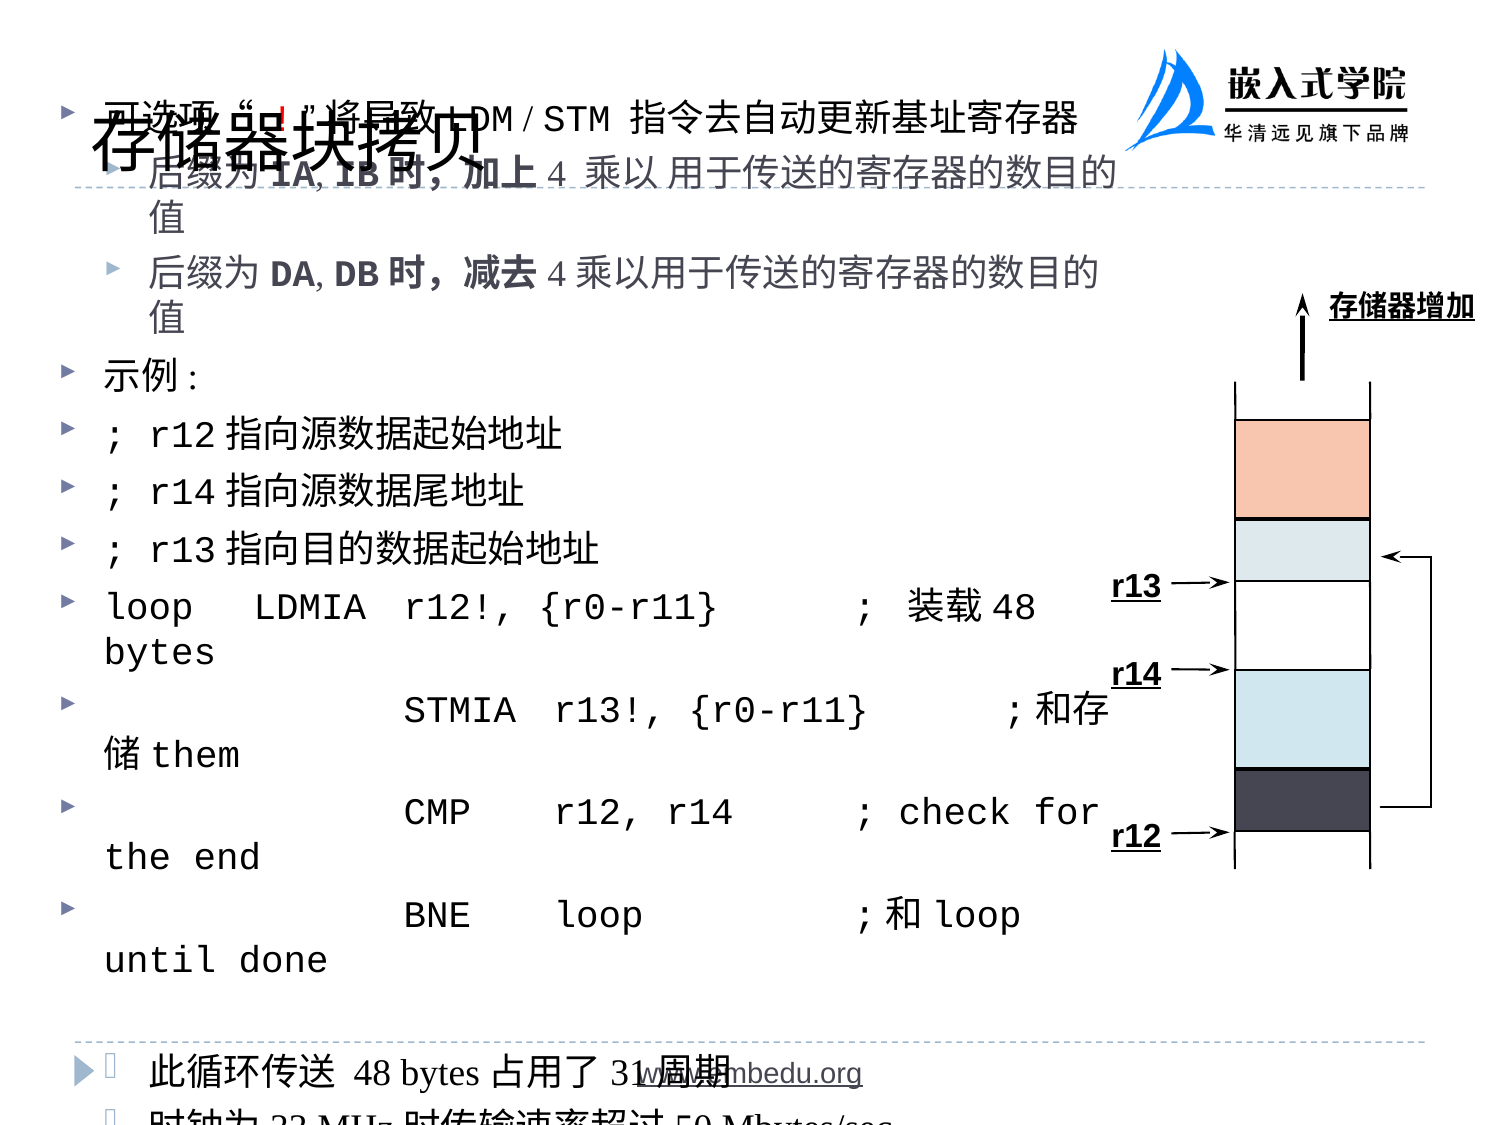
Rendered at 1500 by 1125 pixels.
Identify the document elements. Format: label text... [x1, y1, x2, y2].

text_box [1296, 293, 1307, 314]
text_box [1208, 576, 1230, 589]
text_box [1208, 663, 1230, 676]
text_box [1234, 770, 1371, 831]
text_box r13 [1096, 561, 1194, 613]
text_box [1234, 420, 1371, 519]
text_box [1380, 550, 1432, 808]
title 存储器块拷贝 [74, 24, 1426, 188]
text_box [1234, 520, 1371, 581]
text_box r14 [1096, 648, 1194, 700]
footer www.embedu.org [512, 1046, 988, 1125]
text_box [1208, 826, 1230, 839]
text_box [1234, 670, 1371, 769]
list 可选项“ ! ”将导致LDM / STM 指令去自动更新基址寄存器 后缀为IA, IB时，加上4 乘以 用于传送的寄存器的数目的值 后缀为DA, DB时，减去4乘以用于传送的寄存器的数目的值 示例: ; r12指向源数据起始地址 ; r14指向源数据尾地址 ; r13指向目的数据起始地址 loop LDMIA r12!, {r0-r11} ; 装载48 bytes STMIA r13!, {r0-r11} ;和存储them CMP r12, r14 ; check for the end BNE loop ;和loop until done 此循环传送 48 bytes占用了31周期 时钟为33 MHz时传输速率超过50 Mbytes/sec [37, 259, 1140, 982]
text_box r12 [1096, 811, 1194, 863]
text_box 存储器增加 [1307, 283, 1498, 331]
